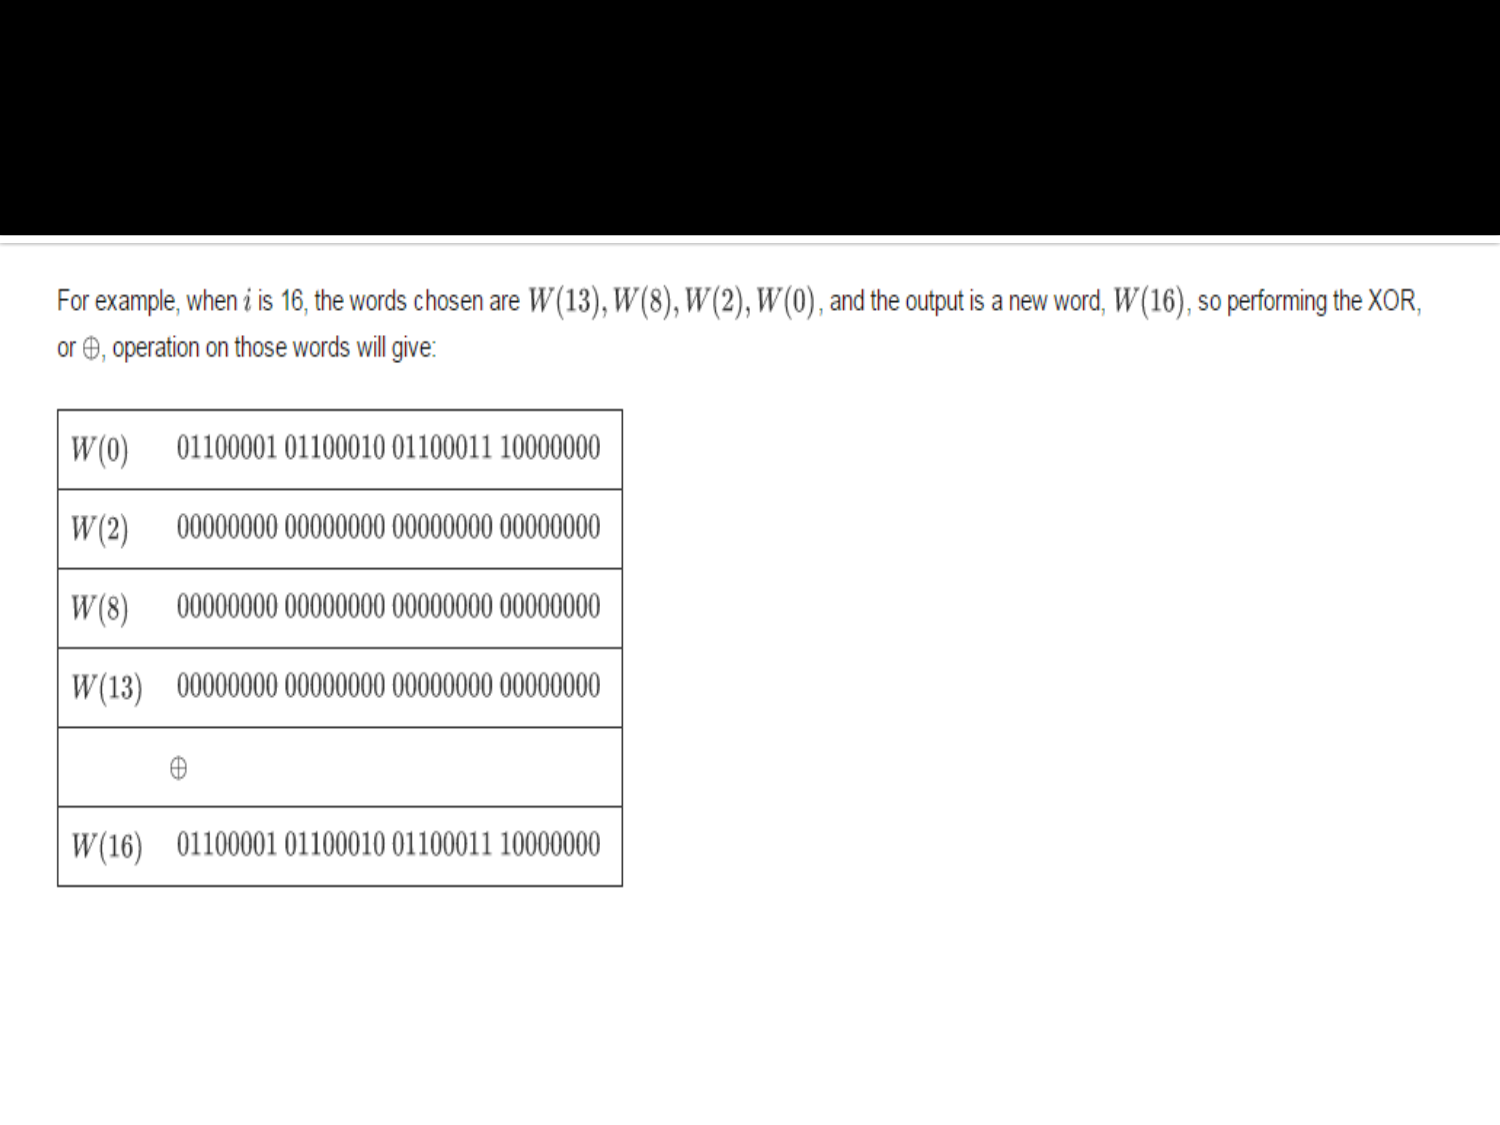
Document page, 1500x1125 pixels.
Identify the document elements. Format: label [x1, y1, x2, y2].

list [49, 274, 1425, 903]
